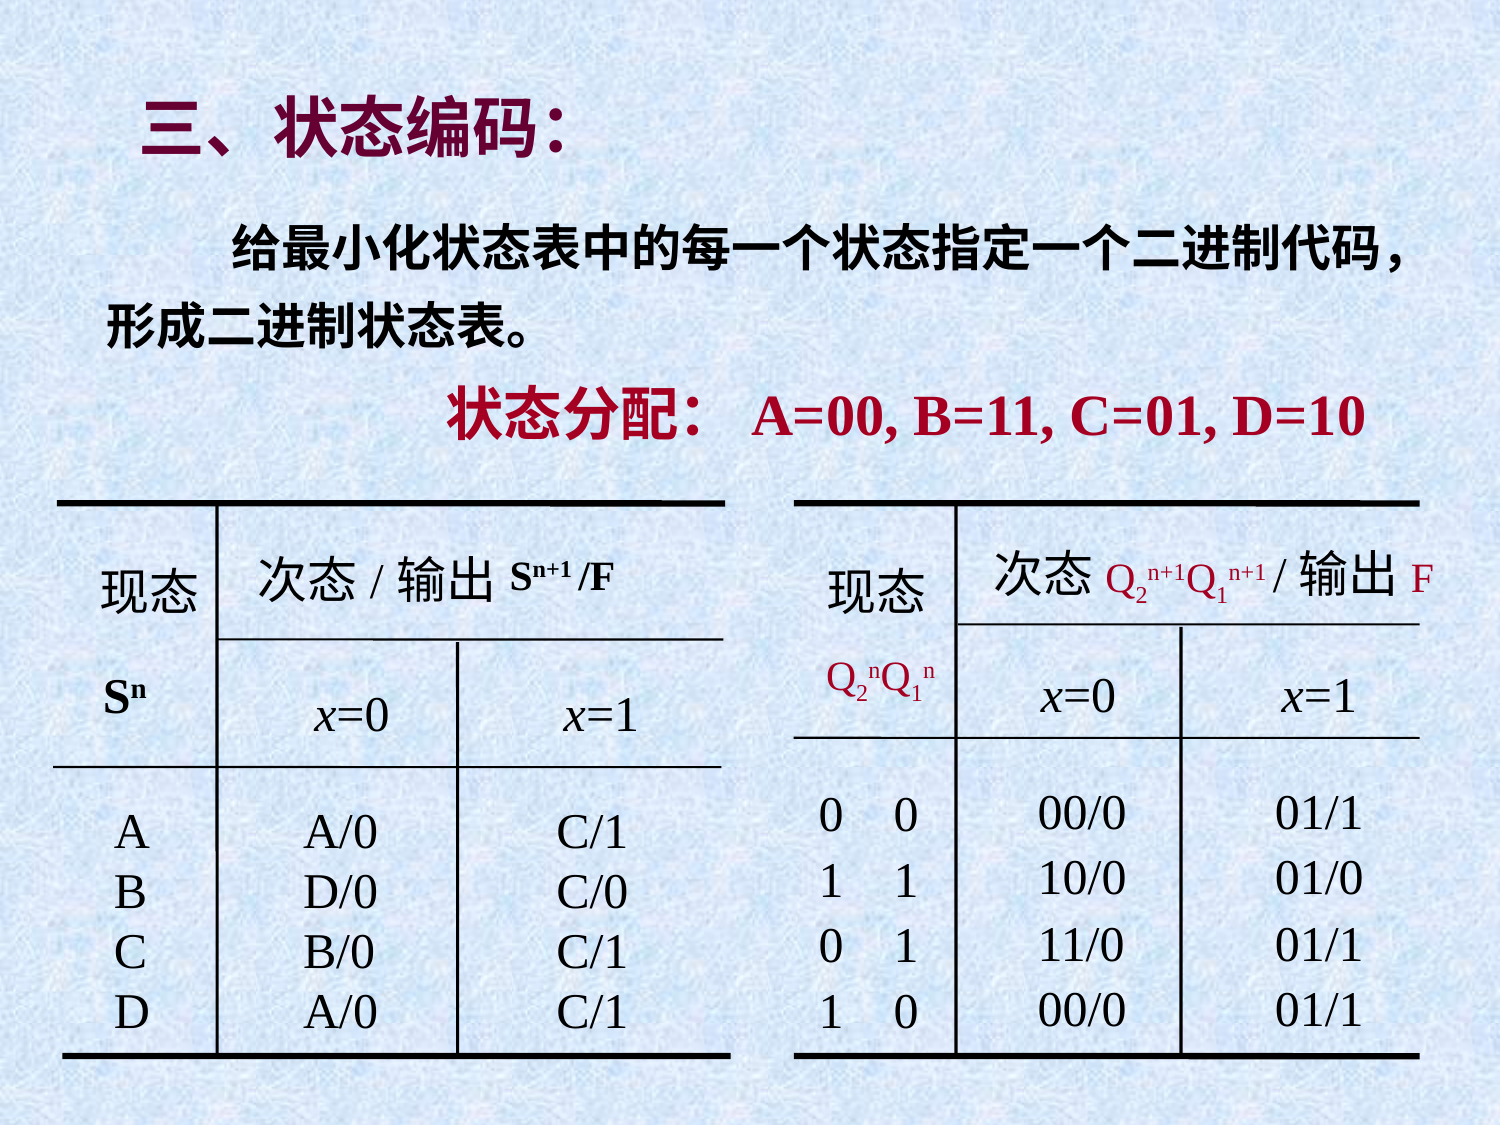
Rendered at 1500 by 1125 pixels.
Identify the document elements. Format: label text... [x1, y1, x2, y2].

text_box 给最小化状态表中的每一个状态指定一个二进制代码，形成二进制状态表。 [106, 190, 1385, 362]
picture [0, 0, 1500, 1125]
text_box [53, 503, 731, 1059]
text_box 三、状态编码： [123, 78, 1129, 173]
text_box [793, 503, 1471, 1059]
text_box 状态分配：A=00, B=11, C=01, D=10 [430, 369, 1424, 454]
